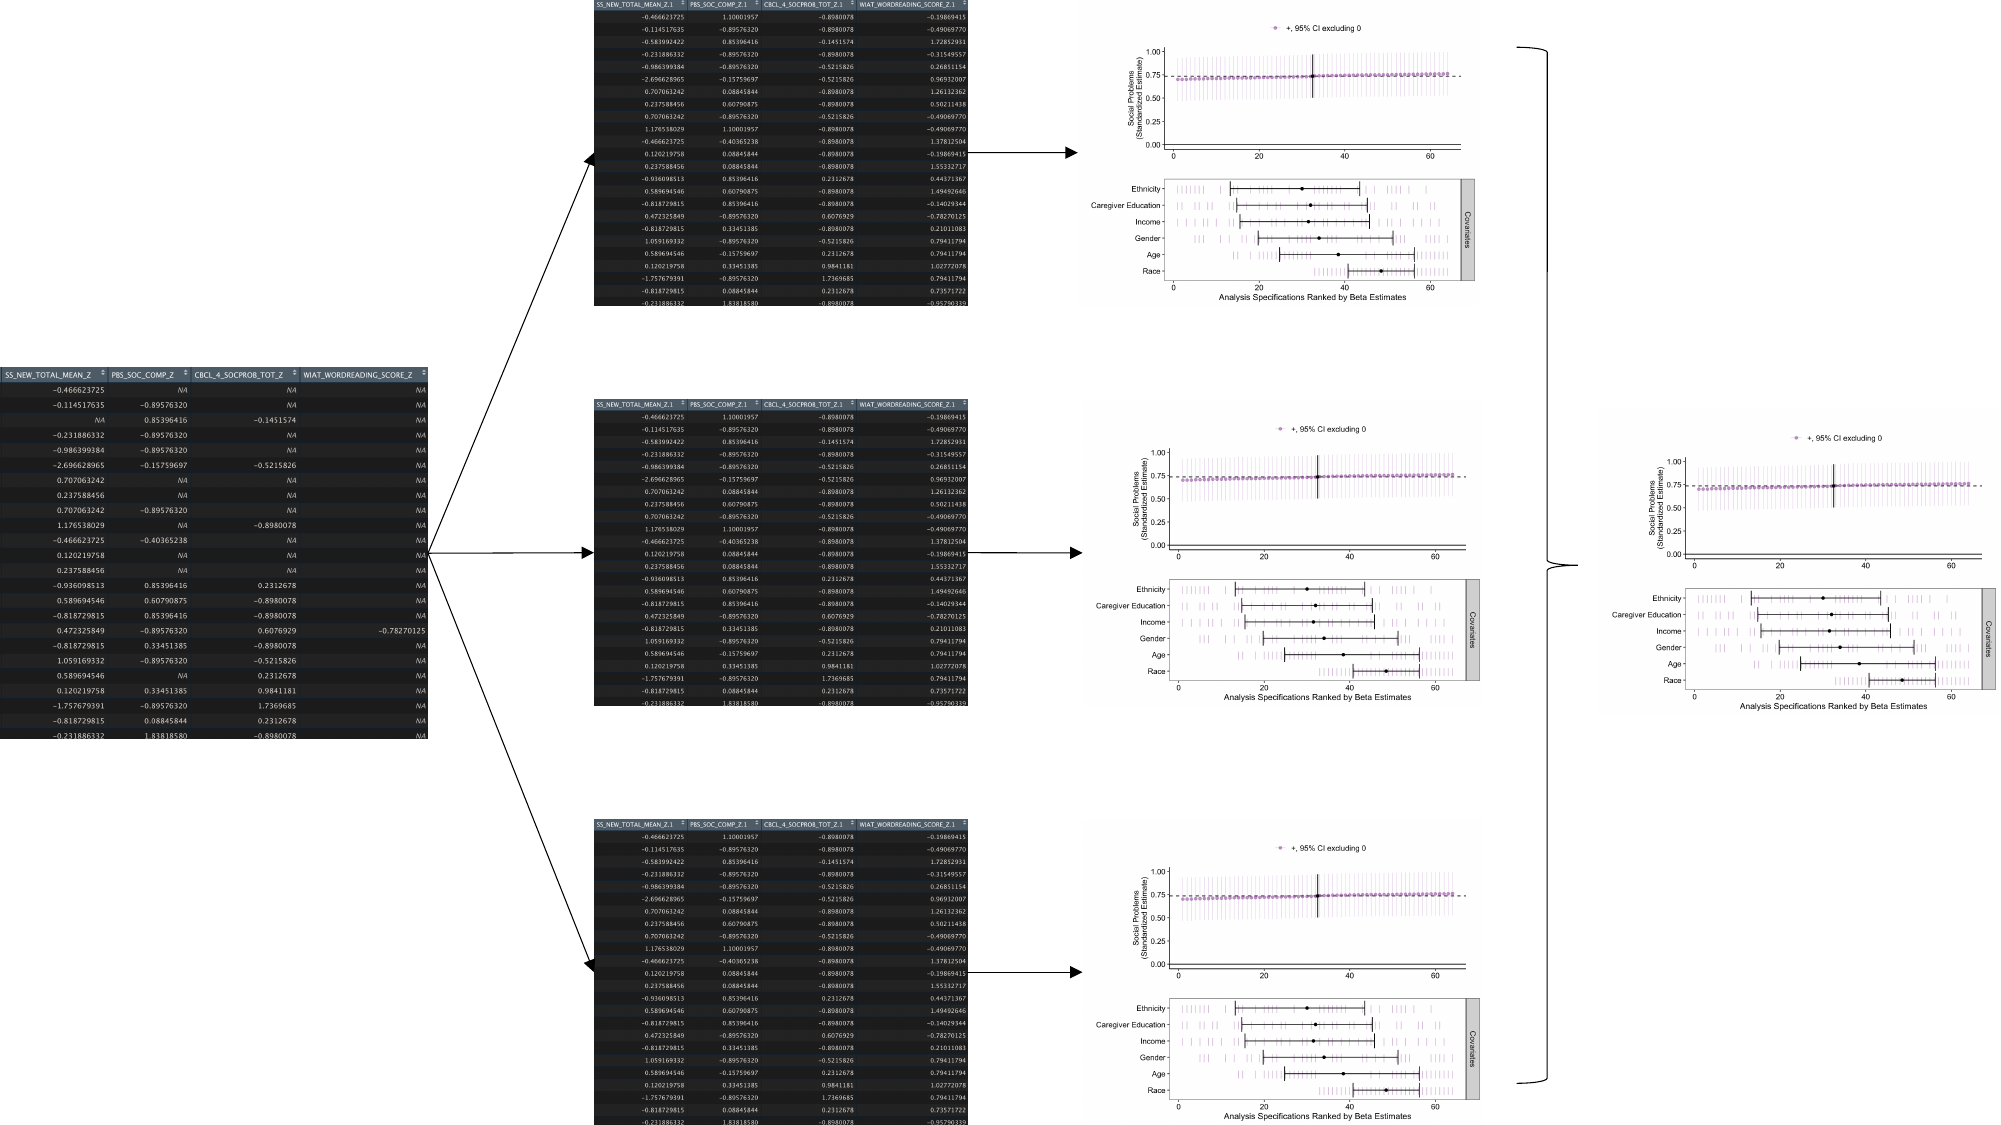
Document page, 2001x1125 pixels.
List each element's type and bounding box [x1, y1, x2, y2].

picture [1082, 400, 1484, 706]
text_box [1516, 46, 1578, 1084]
picture [1598, 409, 2000, 716]
picture [0, 367, 427, 739]
picture [1082, 819, 1484, 1125]
picture [1077, 0, 1479, 306]
picture [593, 0, 968, 306]
picture [593, 819, 968, 1125]
text_box [427, 152, 595, 552]
text_box [427, 553, 595, 973]
picture [595, 399, 968, 706]
